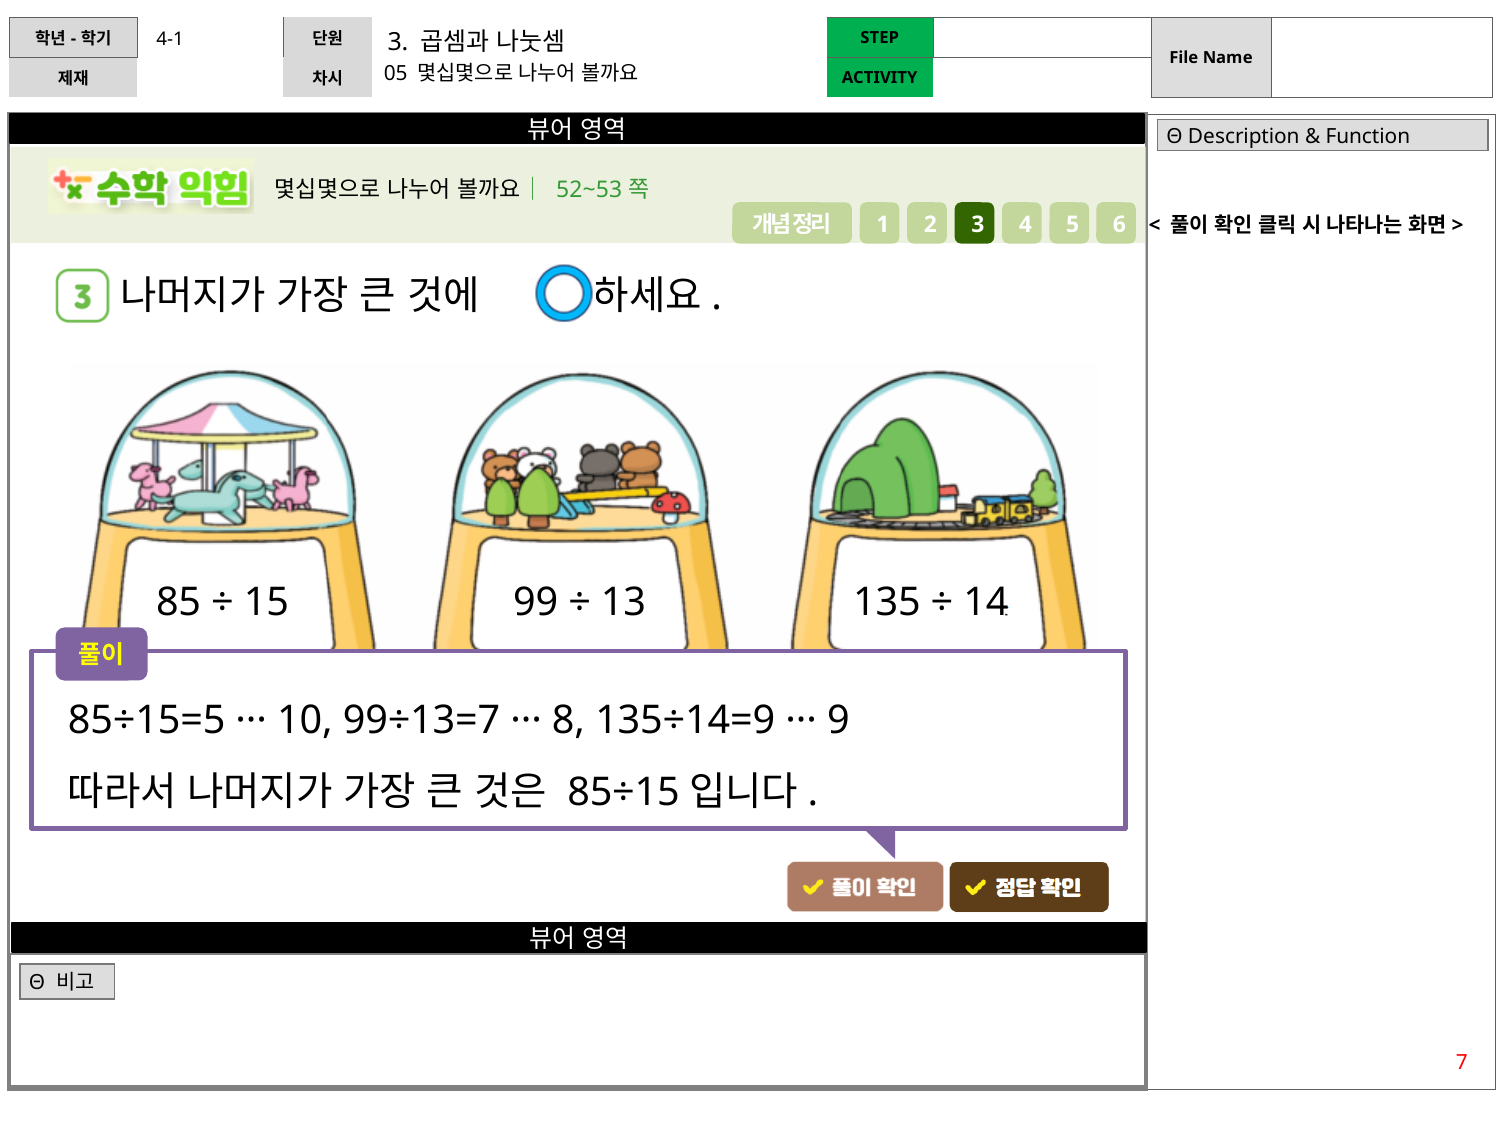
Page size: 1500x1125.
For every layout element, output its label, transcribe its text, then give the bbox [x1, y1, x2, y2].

picture [48, 158, 254, 214]
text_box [31, 627, 1126, 860]
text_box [70, 363, 1098, 625]
text_box 몇십몇으로 나누어 볼까요│ 52~53쪽 [259, 166, 900, 209]
text_box 2 [905, 200, 949, 246]
text_box 1 [857, 200, 902, 246]
text_box 나머지가 가장 큰 것에 표 하세요. [105, 263, 527, 326]
text_box 5 [1047, 200, 1092, 246]
text_box 3 [952, 200, 997, 246]
picture [948, 860, 1111, 913]
text_box 나머지가 가장 큰 것에 표 하세요. [599, 263, 1109, 326]
text_box < 풀이 확인 클릭 시 나타나는 화면> [1133, 173, 1500, 307]
picture [784, 860, 944, 913]
picture [531, 260, 596, 325]
text_box 3. 곱셈과 나눗셈 [372, 18, 828, 43]
text_box 05 몇십몇으로 나누어 볼까요 [369, 52, 828, 93]
text_box 6 [1094, 200, 1133, 246]
text_box 4 [999, 200, 1044, 246]
picture [53, 265, 114, 324]
text_box 4-1 [141, 18, 284, 55]
text_box 개념 정리 [730, 200, 855, 246]
table_header Θ Description & Function [1158, 120, 1487, 150]
